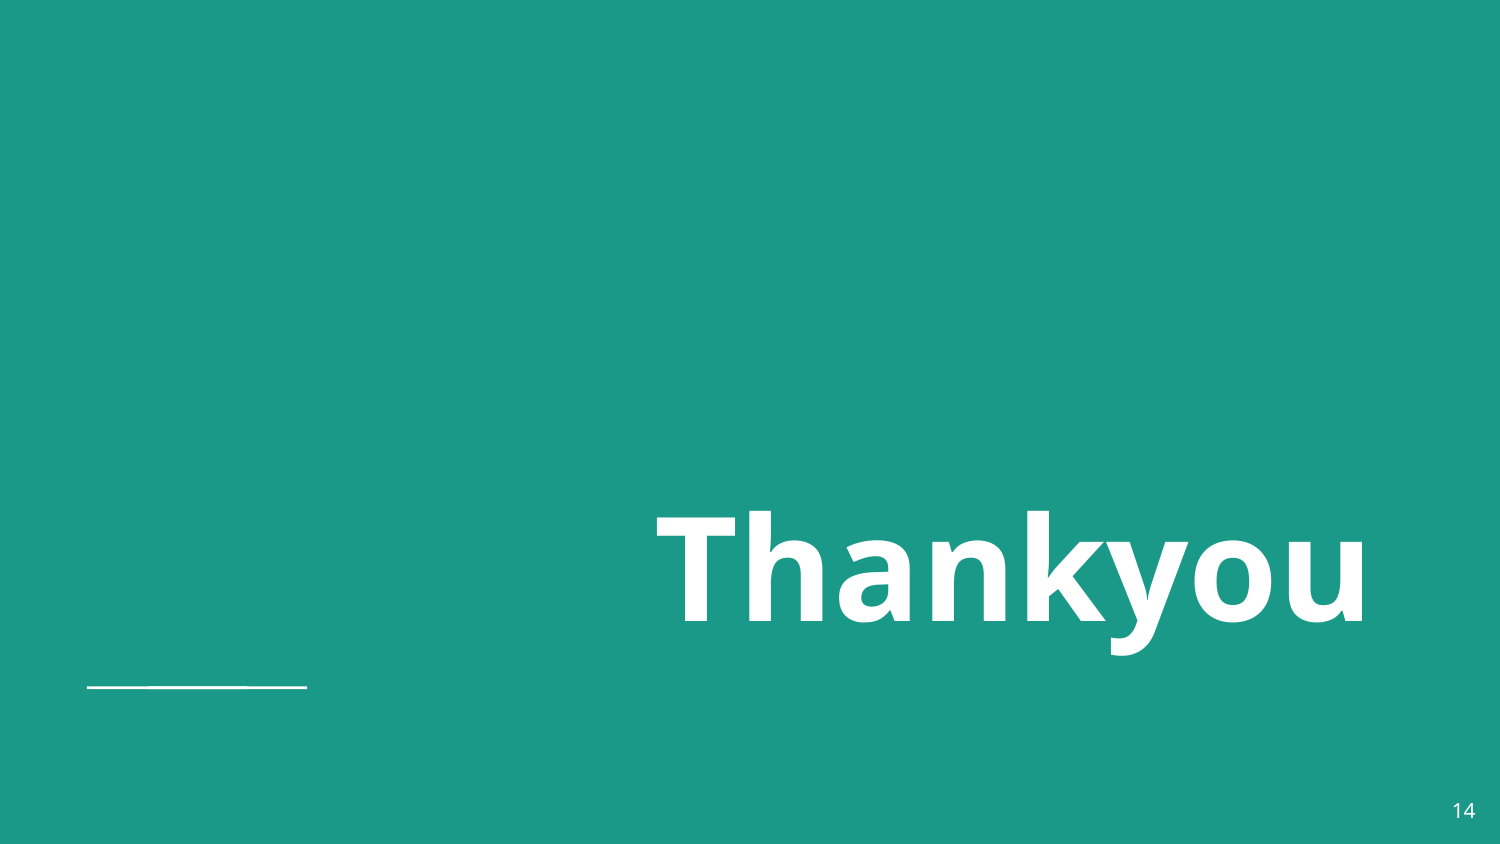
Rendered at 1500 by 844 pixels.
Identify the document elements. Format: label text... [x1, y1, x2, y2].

slide_number ‹#› [1400, 779, 1491, 844]
title Thankyou [127, 461, 1389, 666]
